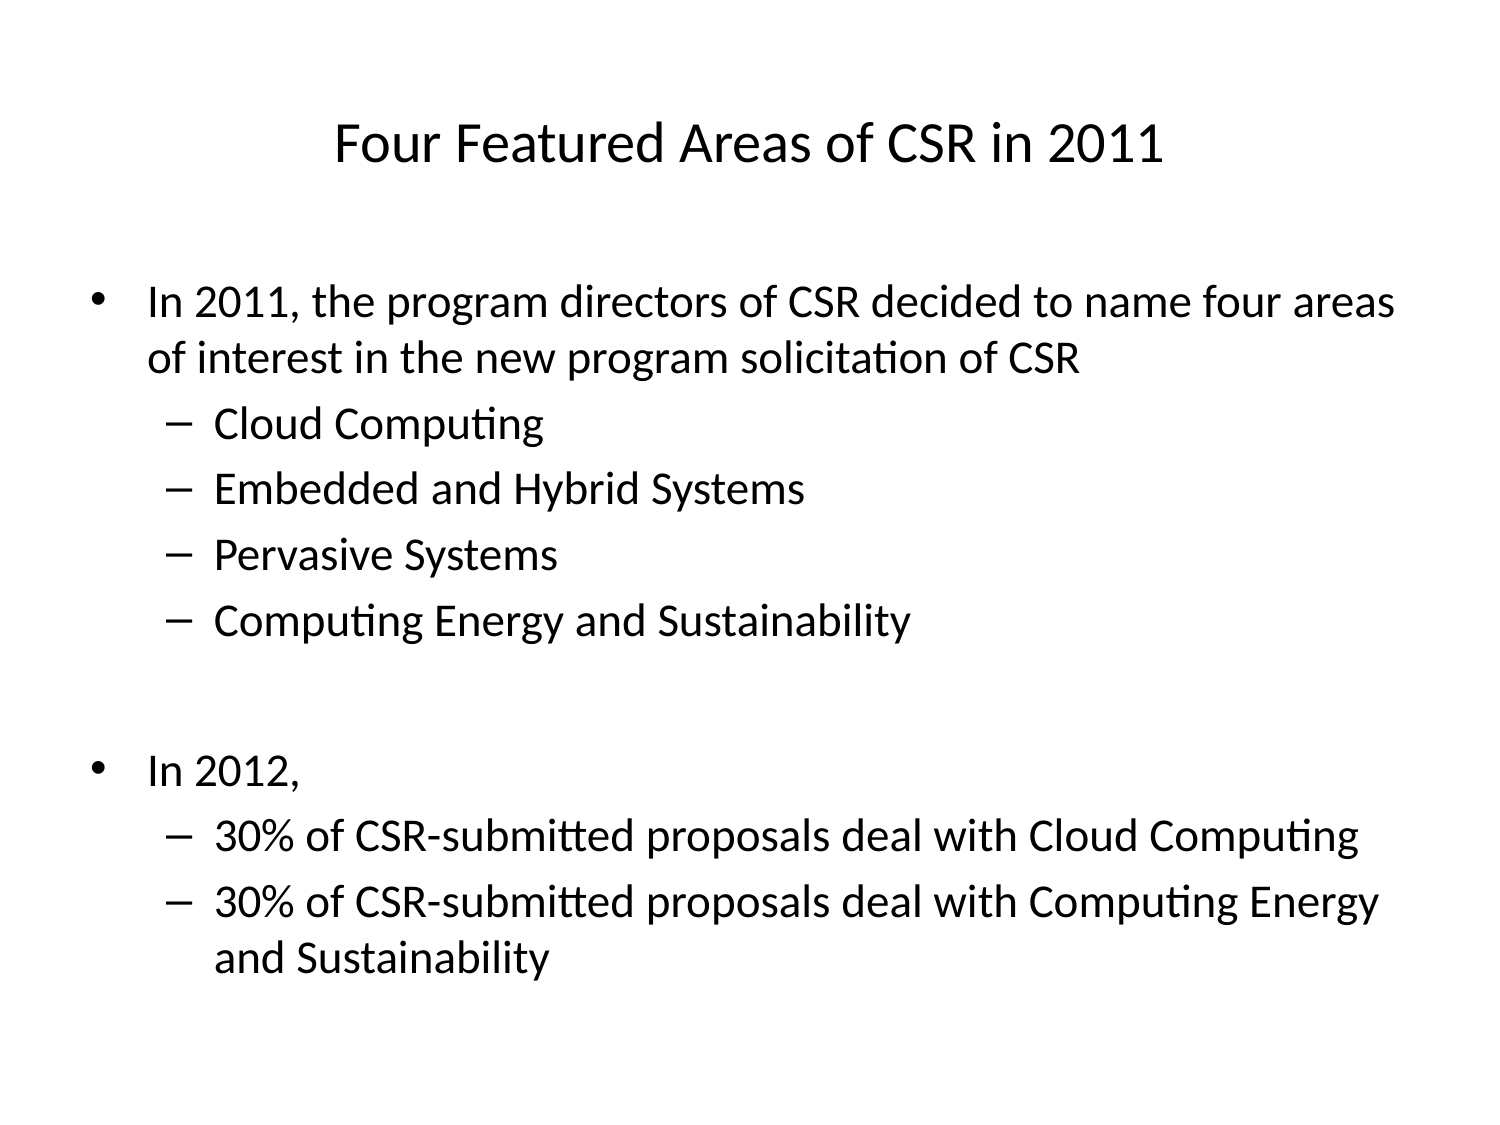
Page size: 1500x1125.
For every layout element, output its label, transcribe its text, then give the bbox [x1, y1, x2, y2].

list In 2011, the program directors of CSR decided to name four areas of interest in the new program solicitation of CSR Cloud Computing Embedded and Hybrid Systems Pervasive Systems Computing Energy and Sustainability In 2012, 30% of CSR-submitted proposals deal with Cloud Computing 30% of CSR-submitted proposals deal with Computing Energy and Sustainability [75, 262, 1425, 1005]
title Four Featured Areas of CSR in 2011 [75, 45, 1425, 233]
